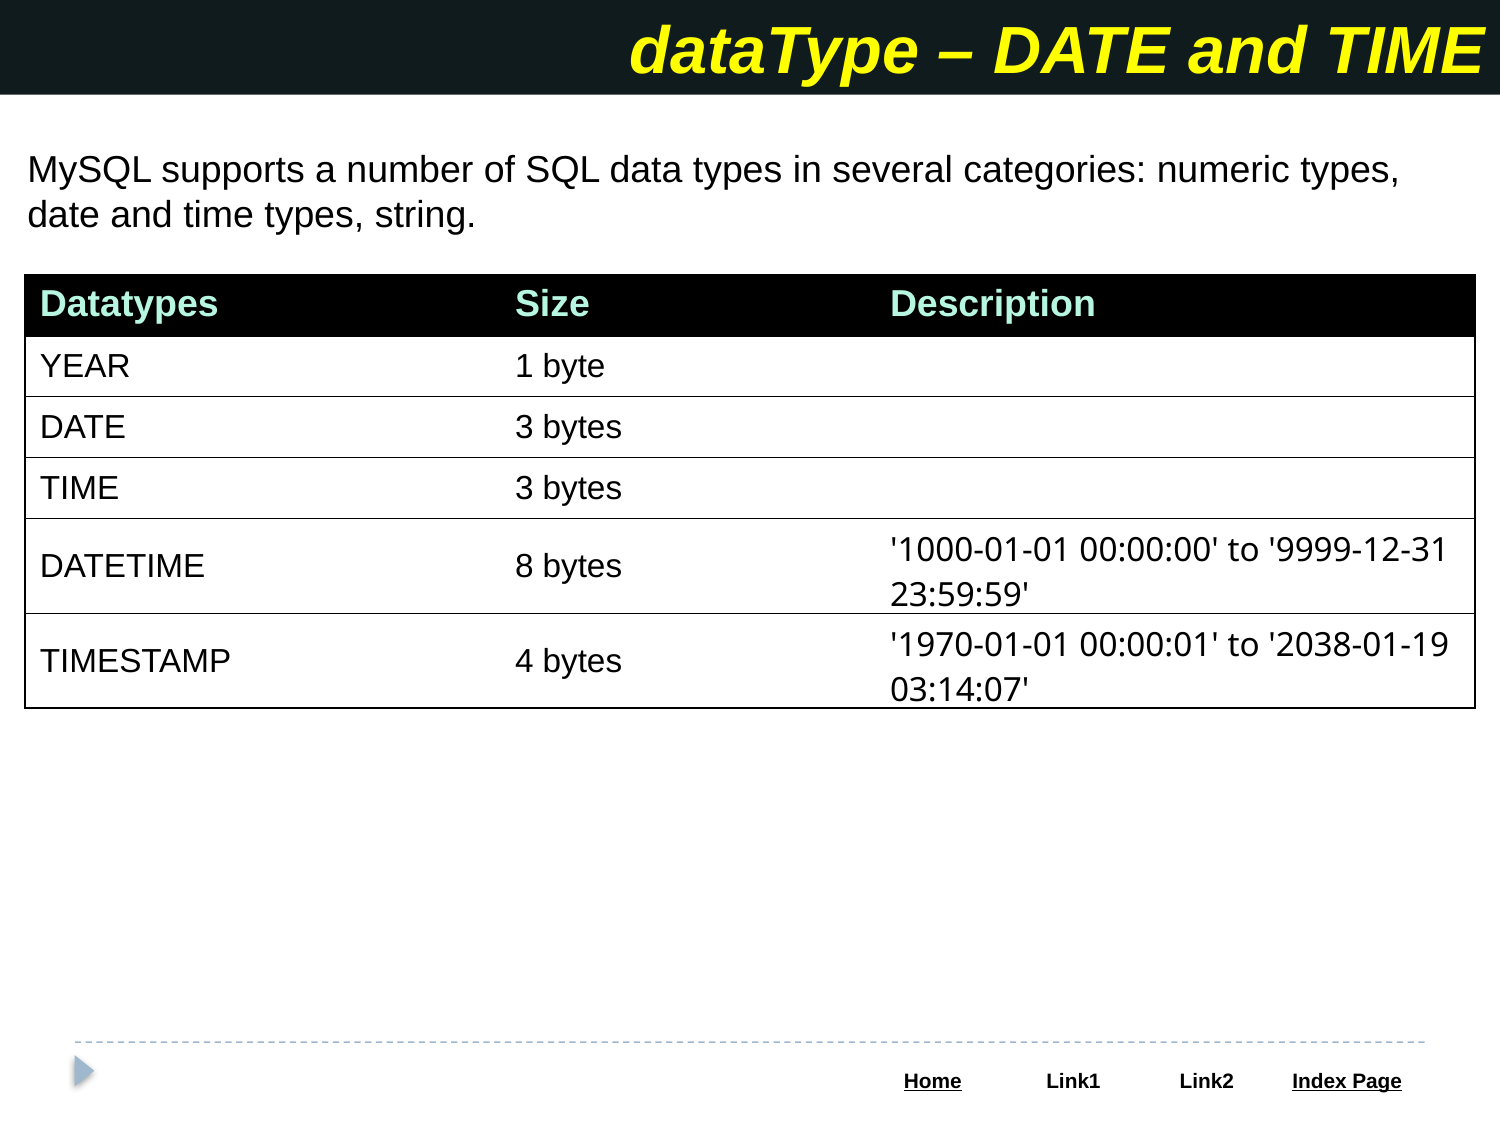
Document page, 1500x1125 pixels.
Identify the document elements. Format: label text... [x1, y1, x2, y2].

table_cell DATETIME [26, 519, 500, 613]
text_box dataType – DATE and TIME [0, 0, 1500, 95]
table_header Datatypes [26, 276, 500, 335]
text_box MySQL supports a number of SQL data types in several categories: numeric types, date and time types, string. [12, 137, 1488, 243]
table_cell 8 bytes [500, 519, 875, 613]
table_header Size [500, 276, 875, 335]
table_cell [875, 458, 1474, 518]
table_cell 1 byte [500, 337, 875, 396]
table_cell [875, 397, 1474, 457]
table_cell [875, 337, 1474, 396]
table_cell 3 bytes [500, 458, 875, 518]
table_cell YEAR [26, 337, 500, 396]
table_cell 4 bytes [500, 614, 875, 707]
table_cell '1000-01-01 00:00:00' to '9999-12-31 23:59:59' [875, 519, 1474, 613]
table_cell TIME [26, 458, 500, 518]
table_header Description [875, 276, 1474, 335]
table_cell 3 bytes [500, 397, 875, 457]
table_cell '1970-01-01 00:00:01' to '2038-01-19 03:14:07' [875, 614, 1474, 707]
table_cell TIMESTAMP [26, 614, 500, 707]
table_cell DATE [26, 397, 500, 457]
